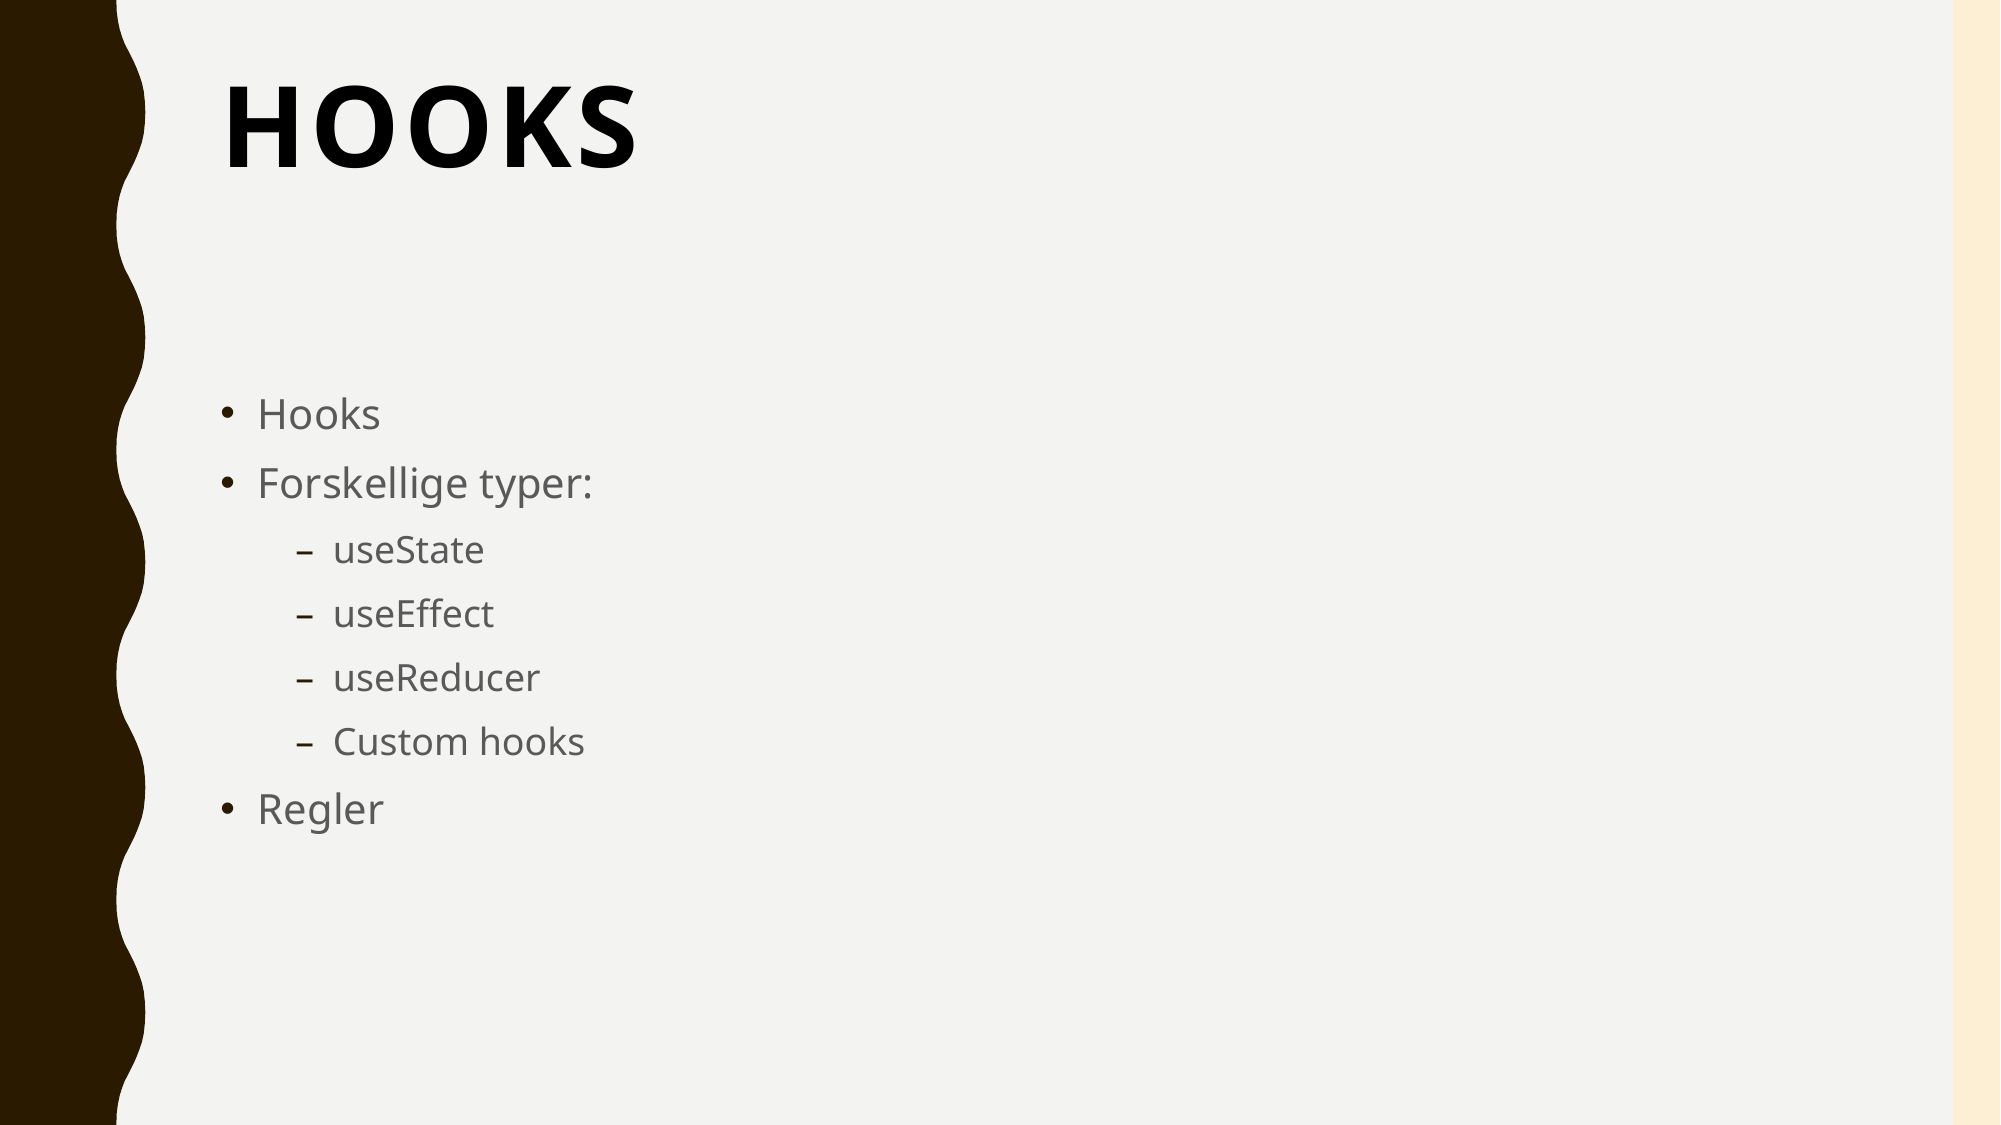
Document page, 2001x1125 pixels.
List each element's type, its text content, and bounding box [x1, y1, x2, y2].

title Hooks [205, 62, 1875, 308]
list Hooks Forskellige typer: useState useEffect useReducer Custom hooks Regler [205, 375, 1875, 965]
